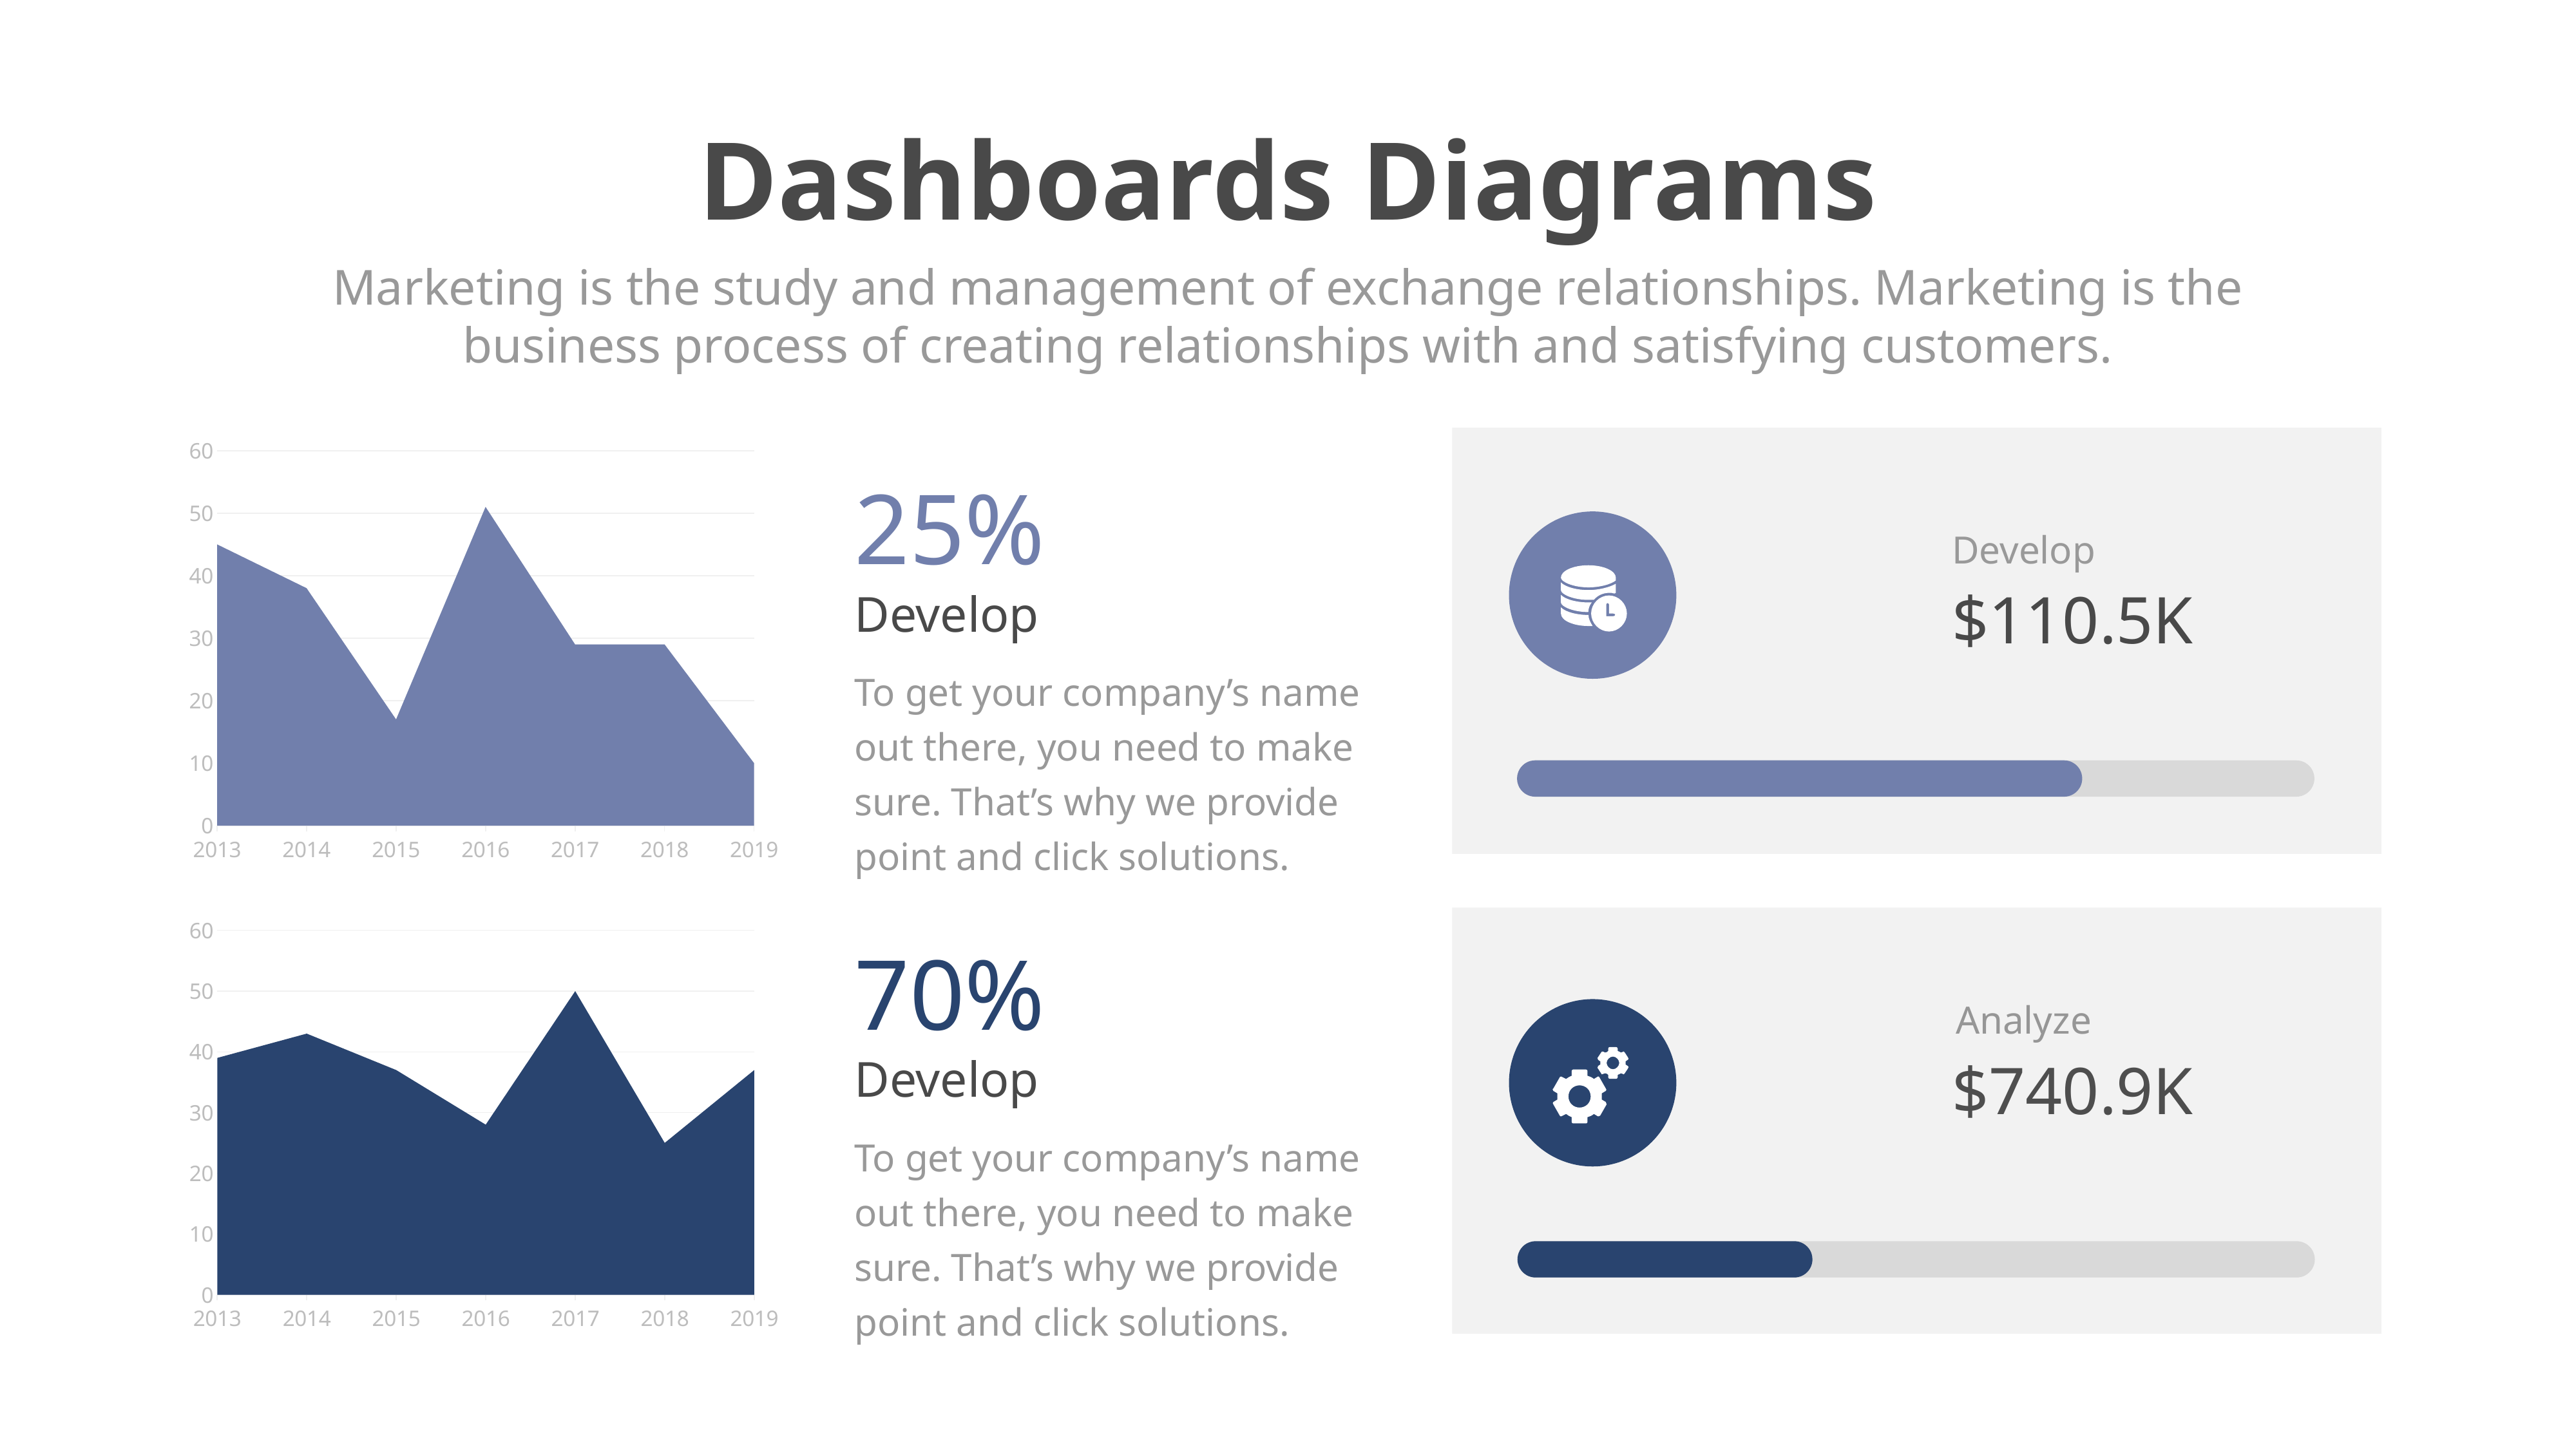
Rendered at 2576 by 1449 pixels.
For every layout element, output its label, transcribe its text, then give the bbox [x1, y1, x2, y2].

text_box Develop [844, 1044, 1398, 1112]
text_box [281, 108, 2295, 379]
text_box [1452, 428, 2381, 854]
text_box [1509, 511, 1677, 679]
chart [177, 907, 791, 1341]
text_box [1517, 1241, 2315, 1278]
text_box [1517, 760, 2314, 797]
text_box To get your company’s name out there, you need to make sure. That’s why we provide point and click solutions. [844, 1119, 1398, 1349]
text_box [1452, 907, 2381, 1334]
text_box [1509, 999, 1677, 1167]
text_box Develop [844, 578, 1398, 647]
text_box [1942, 511, 2228, 663]
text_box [1942, 981, 2228, 1133]
text_box 70% [844, 929, 1088, 1054]
text_box To get your company’s name out there, you need to make sure. That’s why we provide point and click solutions. [844, 654, 1398, 883]
text_box 25% [844, 463, 1088, 589]
chart [177, 428, 791, 873]
